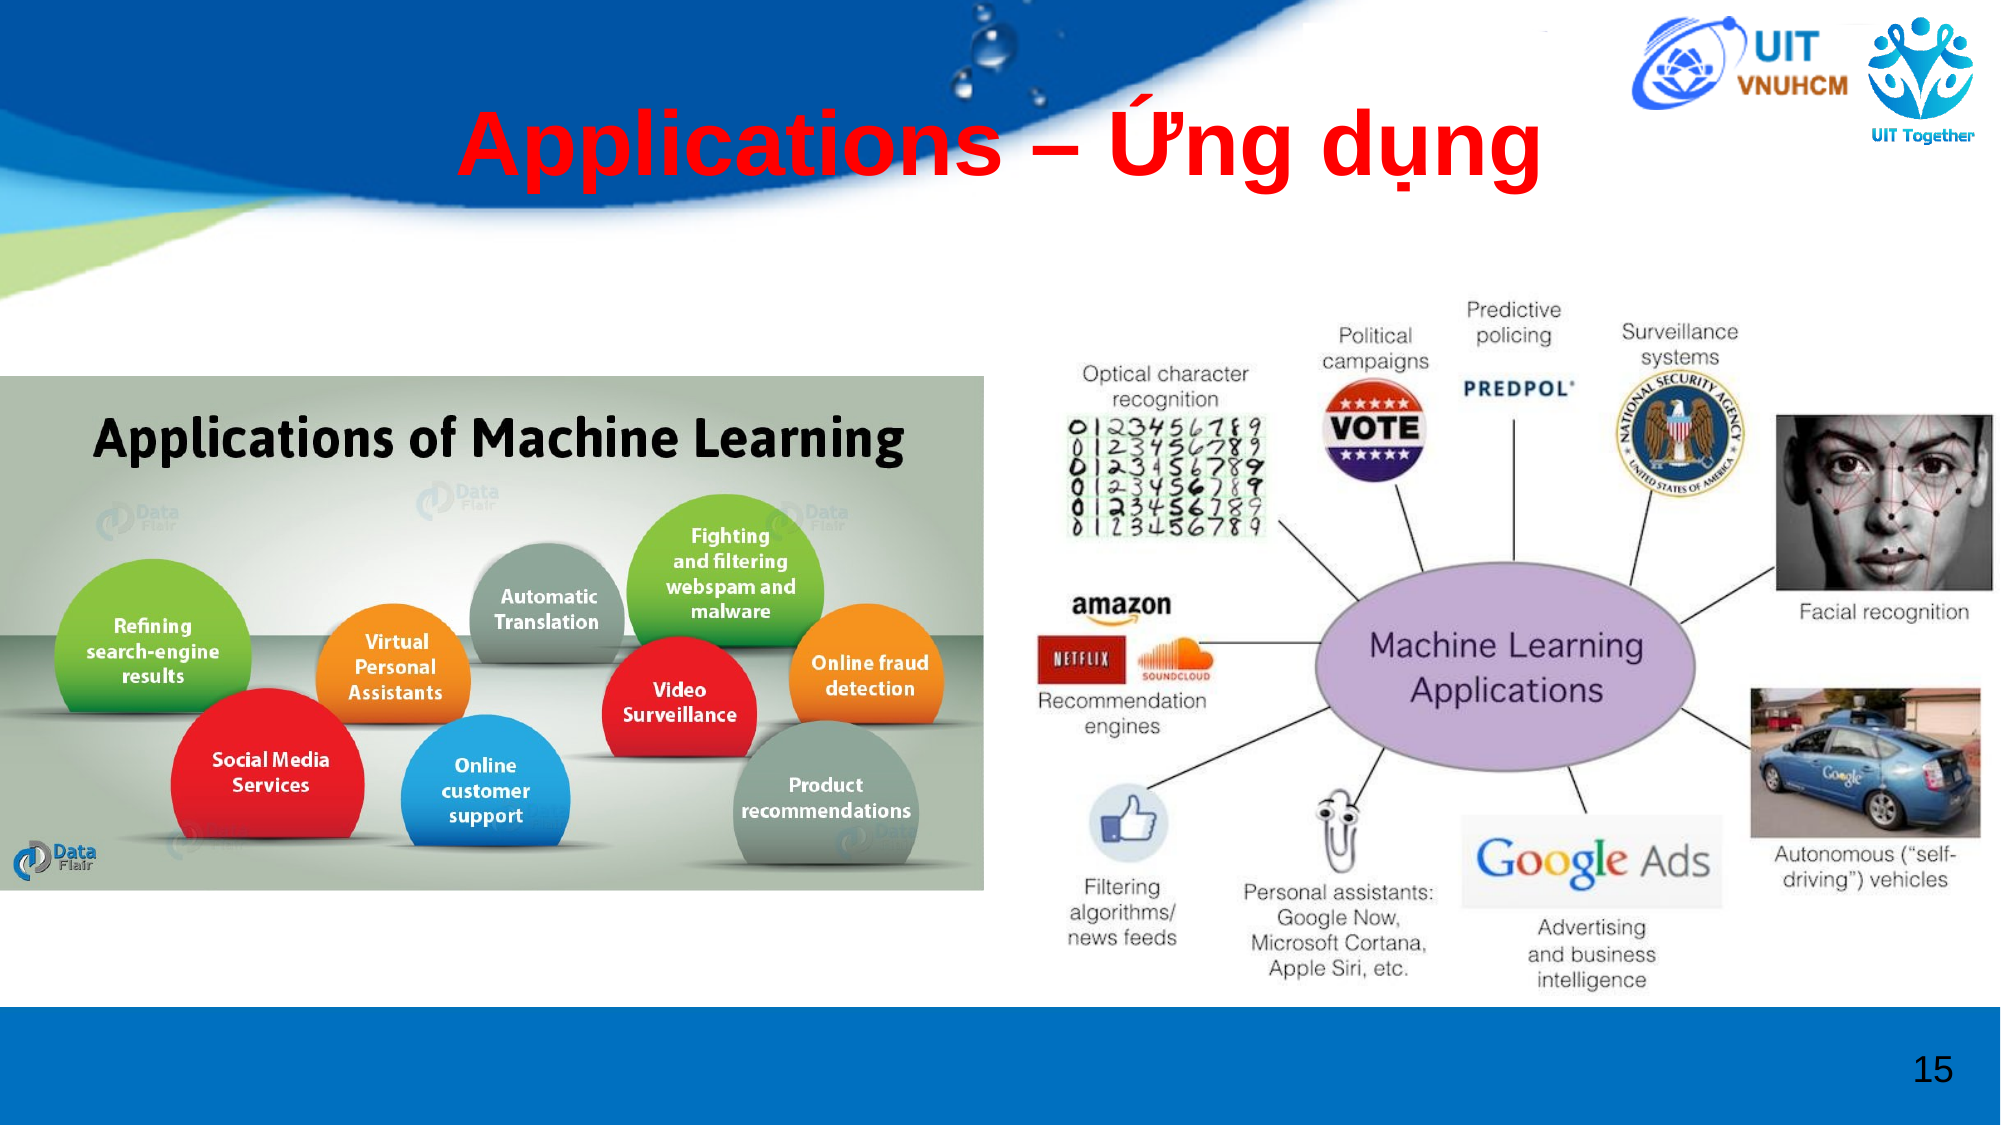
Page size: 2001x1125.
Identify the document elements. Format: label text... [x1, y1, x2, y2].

title Applications – Ứng dụng [99, 45, 1900, 233]
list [0, 376, 984, 892]
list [1016, 271, 2000, 996]
picture [0, 0, 2001, 1125]
